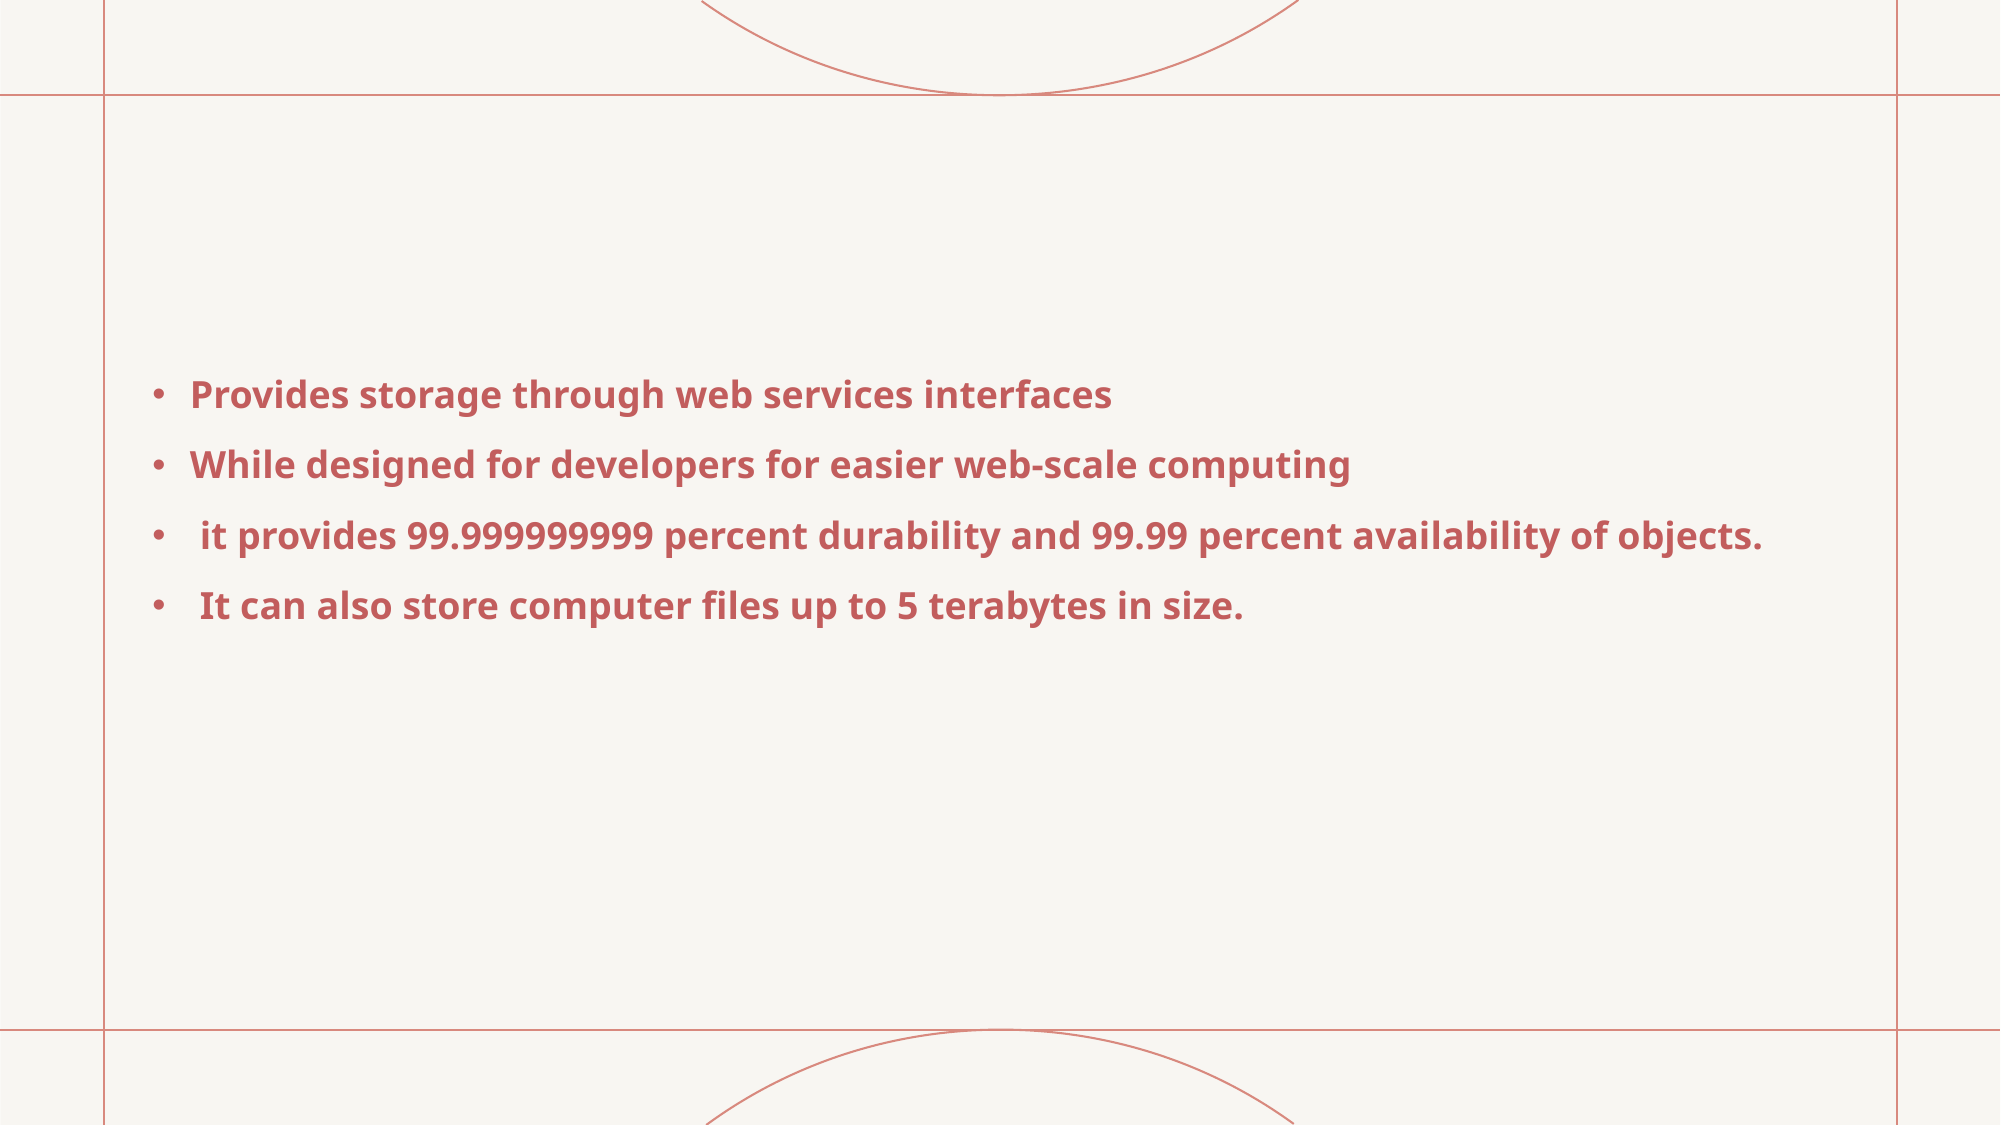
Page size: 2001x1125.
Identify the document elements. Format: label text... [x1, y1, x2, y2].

list Provides storage through web services interfaces While designed for developers for easier web-scale computing it provides 99.999999999 percent durability and 99.99 percent availability of objects. It can also store computer files up to 5 terabytes in size. [137, 359, 1863, 987]
